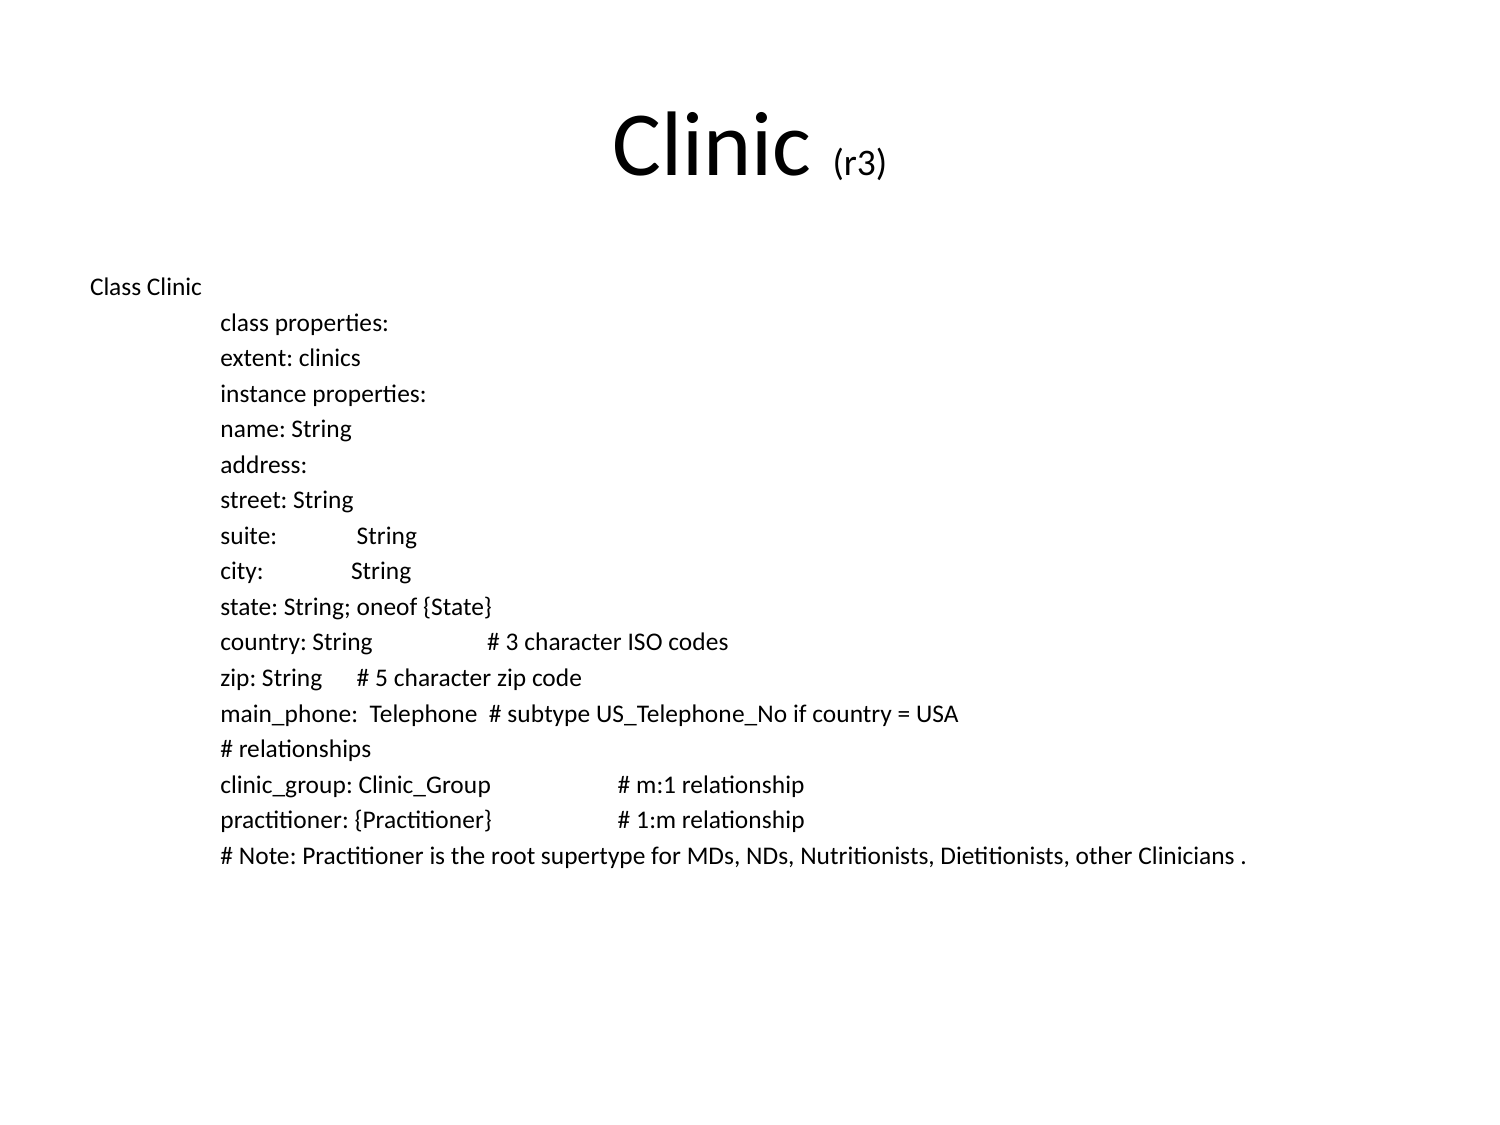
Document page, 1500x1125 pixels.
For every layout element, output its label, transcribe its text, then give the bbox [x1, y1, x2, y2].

list Class Clinic class properties: extent: clinics instance properties: name: String address: street: String suite: String city: String state: String; oneof {State} country: String # 3 character ISO codes zip: String # 5 character zip code main_phone: Telephone # subtype US_Telephone_No if country = USA # relationships clinic_group: Clinic_Group # m:1 relationship practitioner: {Practitioner} # 1:m relationship # Note: Practitioner is the root supertype for MDs, NDs, Nutritionists, Dietitionists, other Clinicians . [75, 262, 1425, 1005]
title Clinic (r3) [75, 45, 1425, 233]
